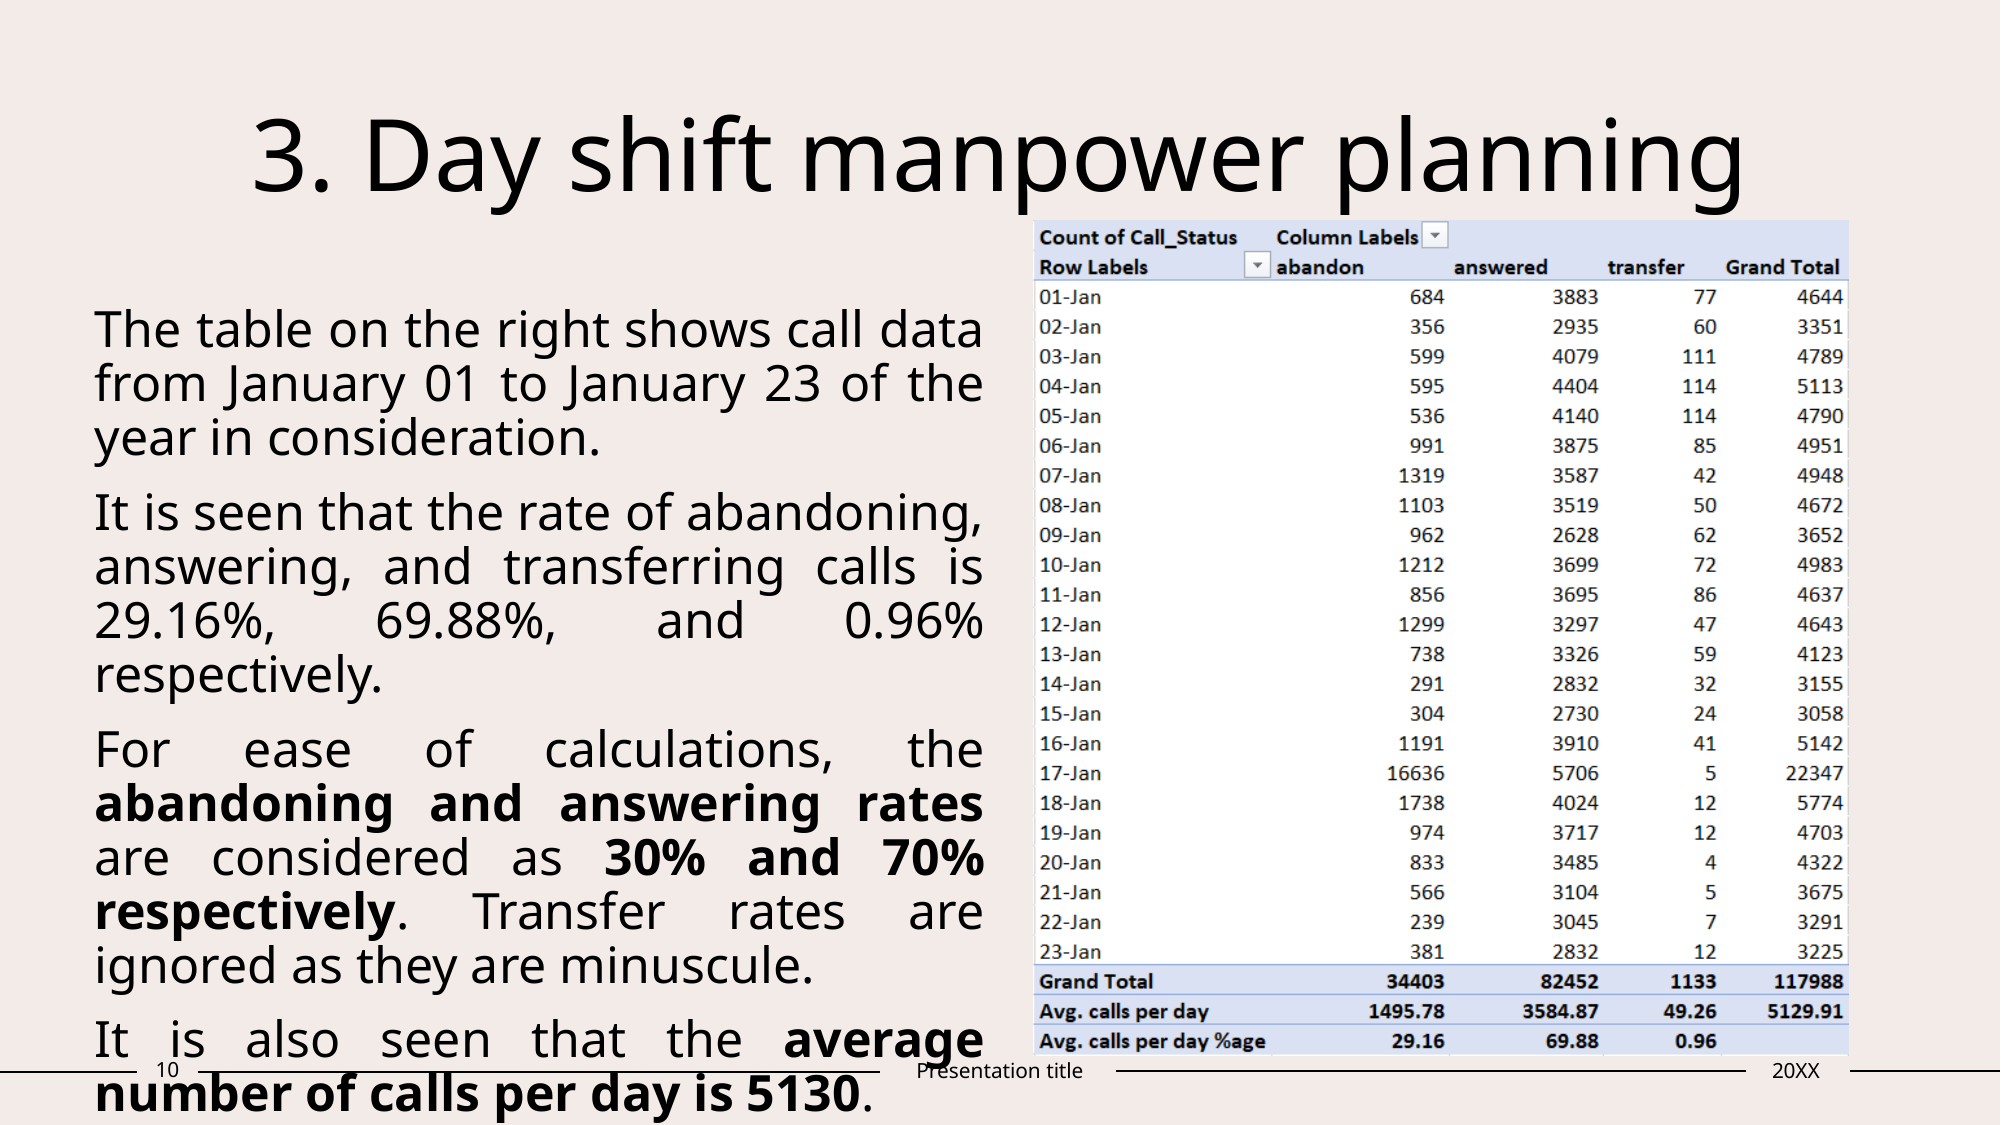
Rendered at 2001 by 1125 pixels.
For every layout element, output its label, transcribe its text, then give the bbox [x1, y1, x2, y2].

picture [1033, 220, 1849, 1056]
slide_number 10 [137, 1050, 198, 1091]
list The table on the right shows call data from January 01 to January 23 of the year in consideration. It is seen that the rate of abandoning, answering, and transferring calls is 29.16%, 69.88%, and 0.96% respectively. For ease of calculations, the abandoning and answering rates are considered as 30% and 70% respectively. Transfer rates are ignored as they are minuscule. It is also seen that the average number of calls per day is 5130. [79, 296, 1000, 980]
slide_number 20XX [1743, 1056, 1849, 1091]
title 3. Day shift manpower planning [187, 83, 1813, 251]
footer Presentation title [879, 1050, 1120, 1091]
